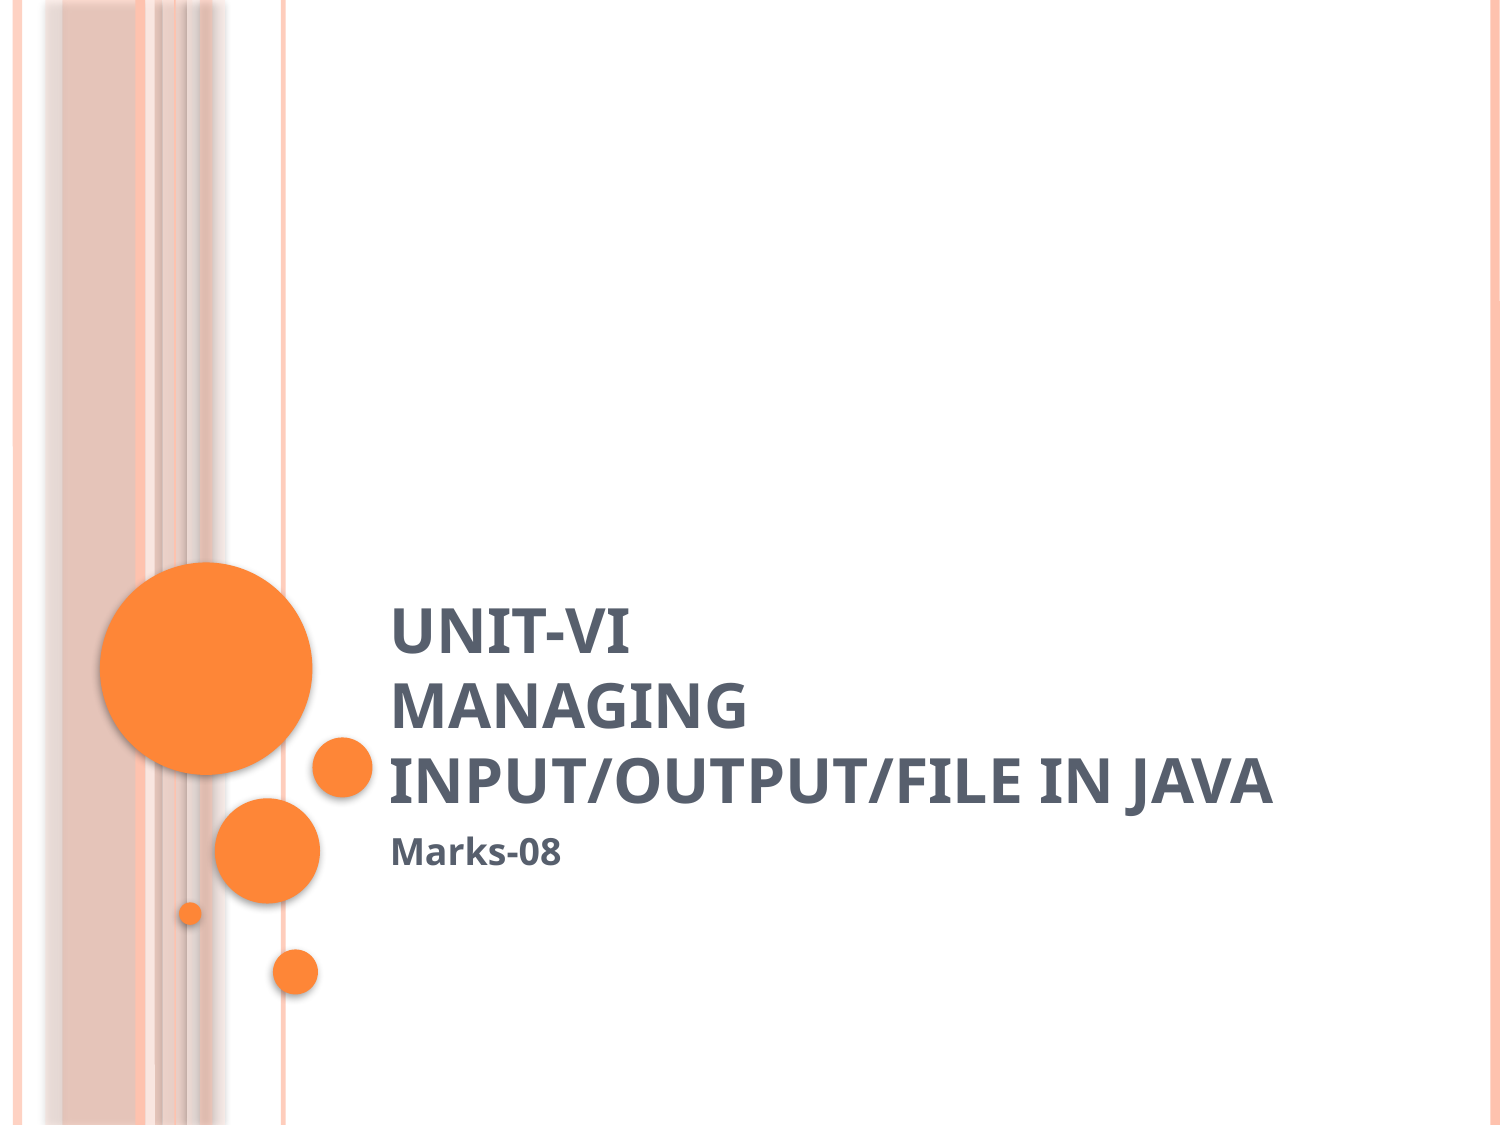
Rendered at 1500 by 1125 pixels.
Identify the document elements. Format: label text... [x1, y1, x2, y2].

subtitle Marks-08 [375, 820, 1388, 1046]
title Unit-VI Managing Input/Output/File in Java [375, 512, 1388, 820]
